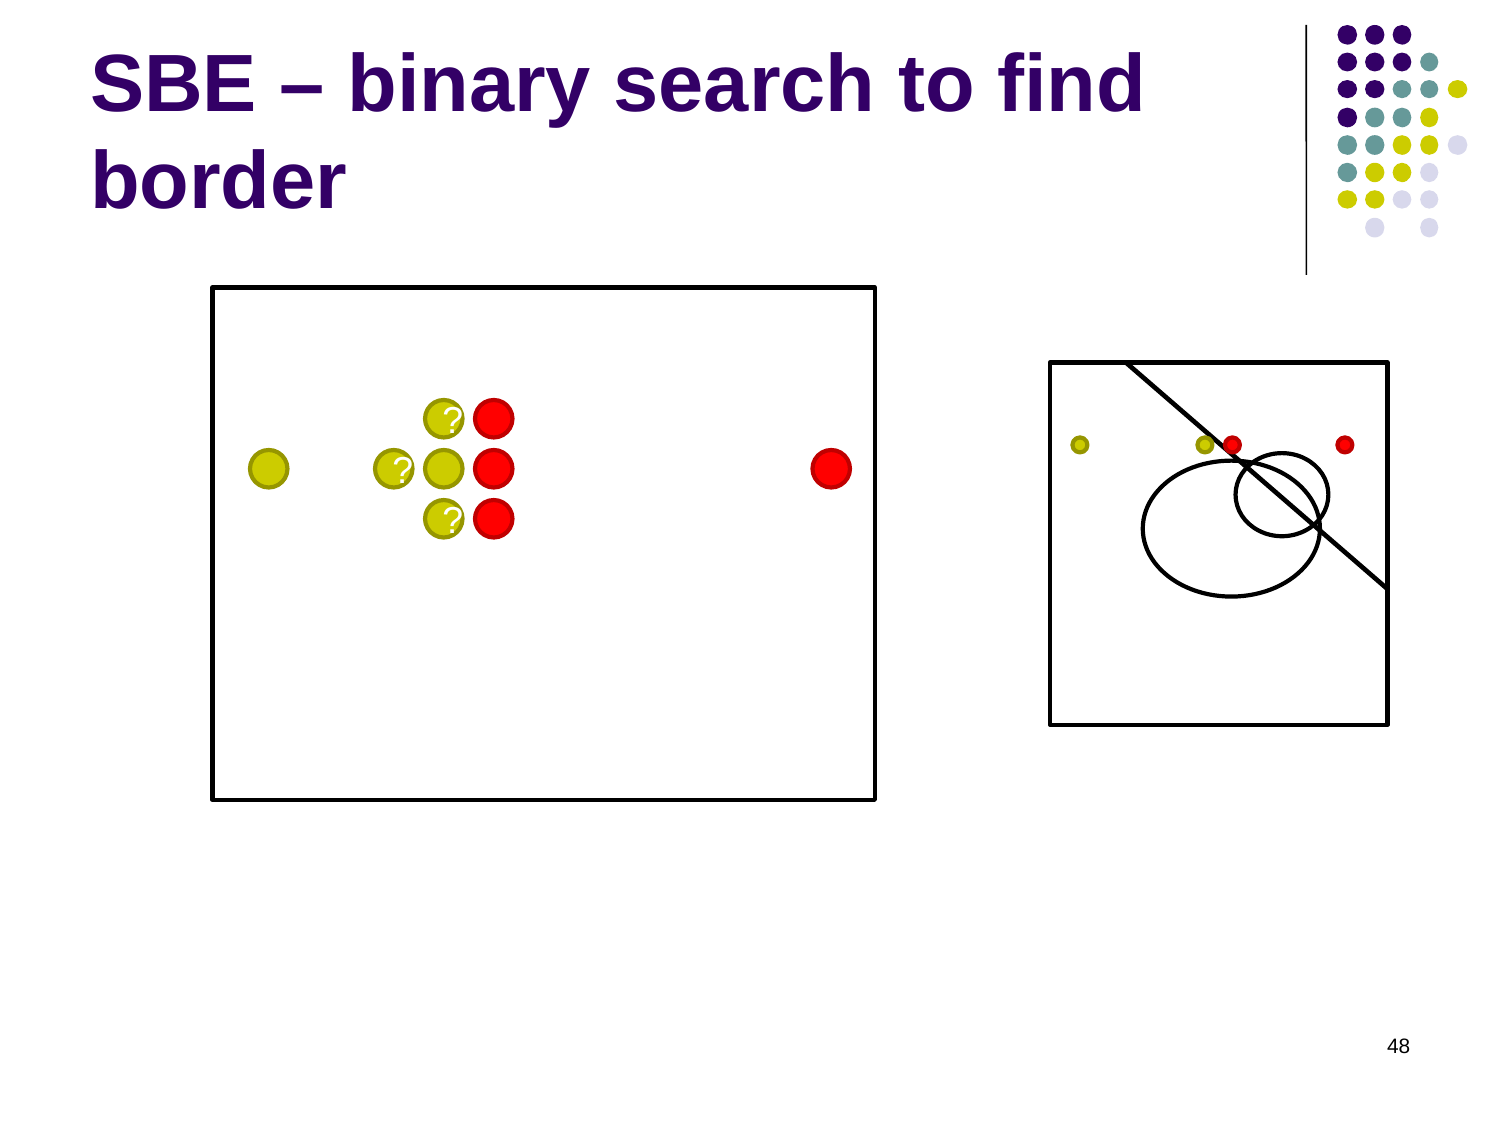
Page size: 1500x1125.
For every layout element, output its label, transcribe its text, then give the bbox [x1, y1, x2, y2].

text_box [472, 397, 515, 440]
text_box ? [372, 447, 415, 490]
title SBE – binary search to find border [75, 20, 1313, 233]
text_box [472, 497, 515, 540]
text_box ? [422, 397, 465, 440]
slide_number 48 [1074, 1024, 1426, 1101]
text_box ? [422, 497, 465, 540]
text_box [210, 285, 877, 802]
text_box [1049, 362, 1388, 726]
